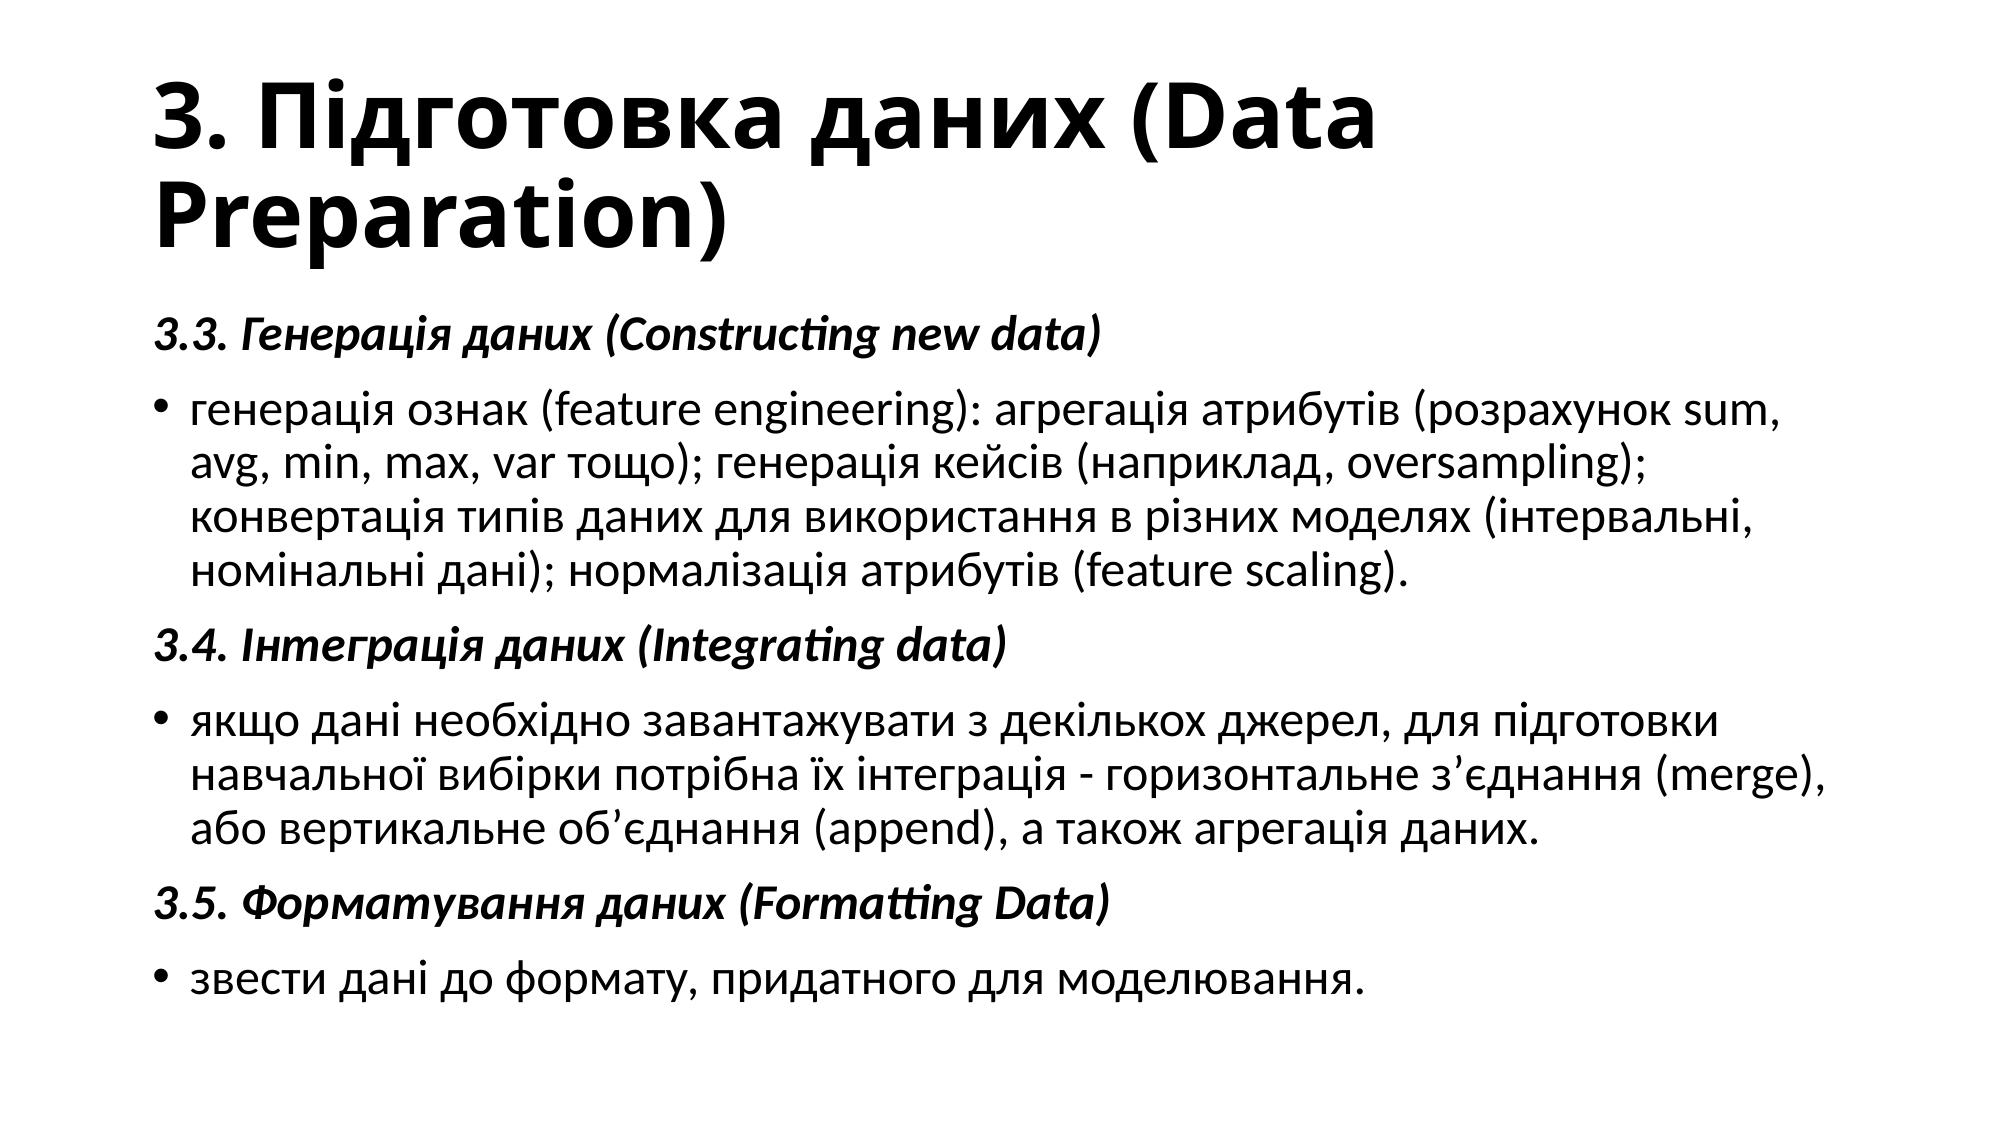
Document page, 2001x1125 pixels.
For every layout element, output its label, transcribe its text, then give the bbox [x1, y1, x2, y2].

title 3. Підготовка даних (Data Preparation) [137, 59, 1863, 278]
list 3.3. Генерація даних (Constructing new data) генерація ознак (feature engineering): агрегація атрибутів (розрахунок sum, avg, min, max, var тощо); генерація кейсів (наприклад, oversampling); конвертація типів даних для використання в різних моделях (інтервальні, номінальні дані); нормалізація атрибутів (feature scaling). 3.4. Інтеграція даних (Integrating data) якщо дані необхідно завантажувати з декількох джерел, для підготовки навчальної вибірки потрібна їх інтеграція - горизонтальне з’єднання (merge), або вертикальне об’єднання (append), а також агрегація даних. 3.5. Форматування даних (Formatting Data) звести дані до формату, придатного для моделювання. [137, 299, 1863, 1014]
